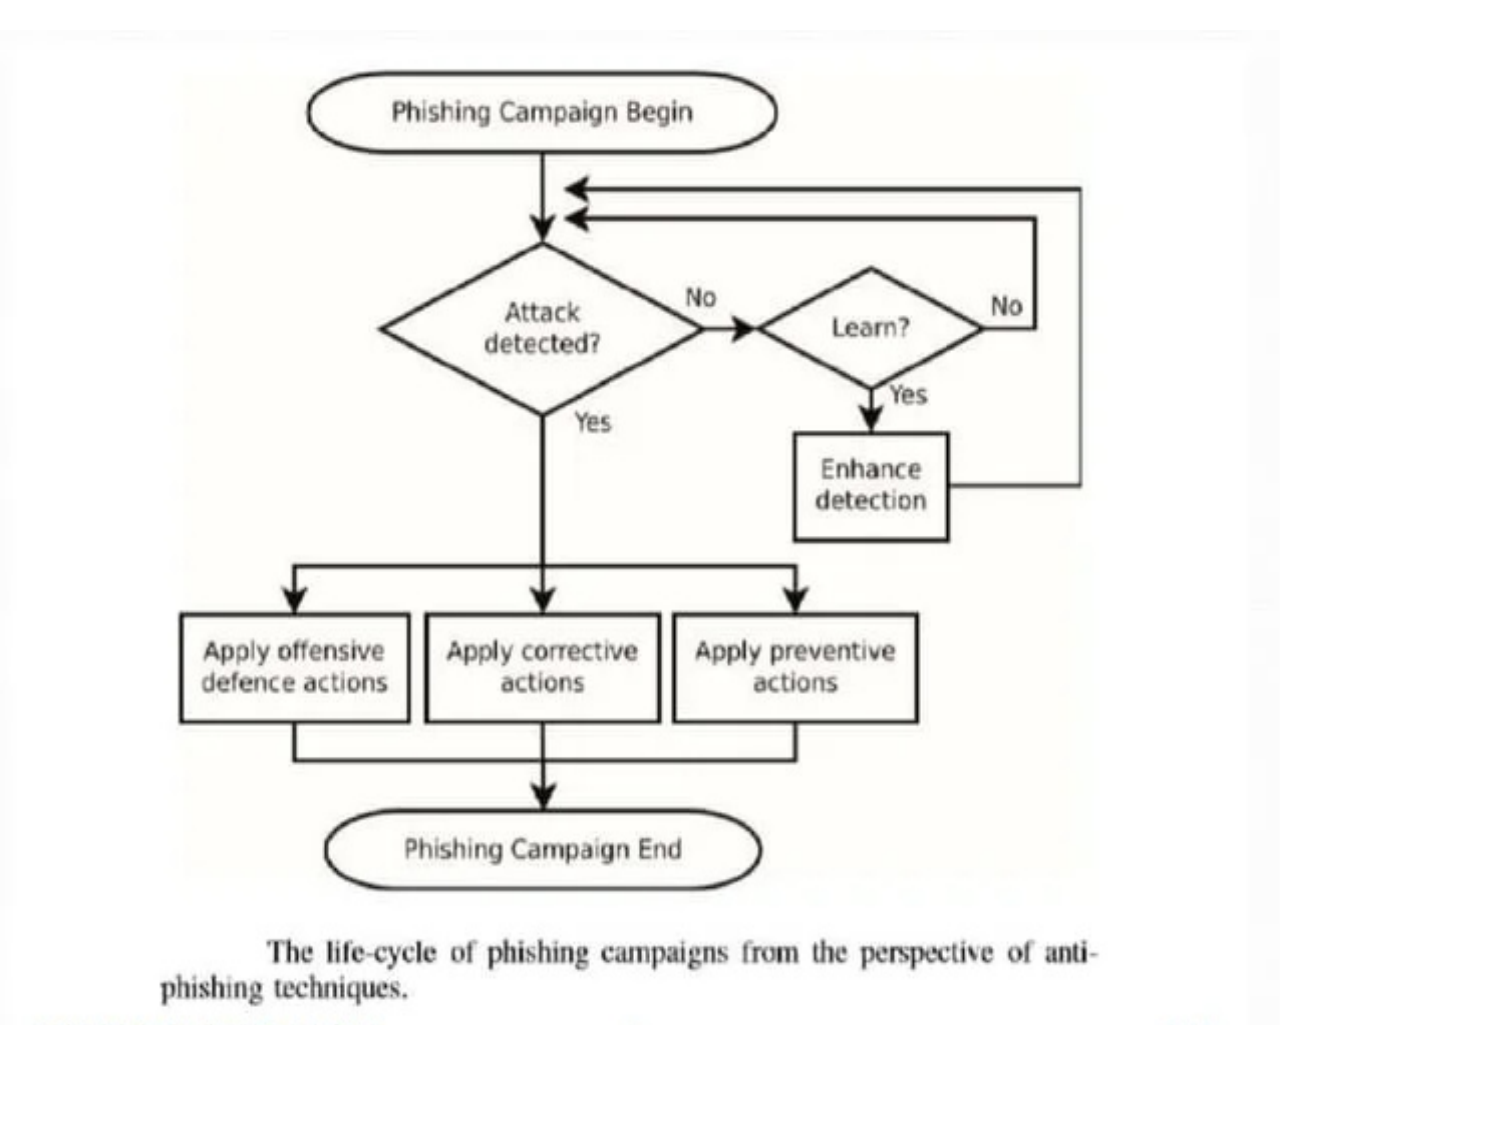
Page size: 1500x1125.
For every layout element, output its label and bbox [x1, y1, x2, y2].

picture [0, 30, 1280, 1026]
